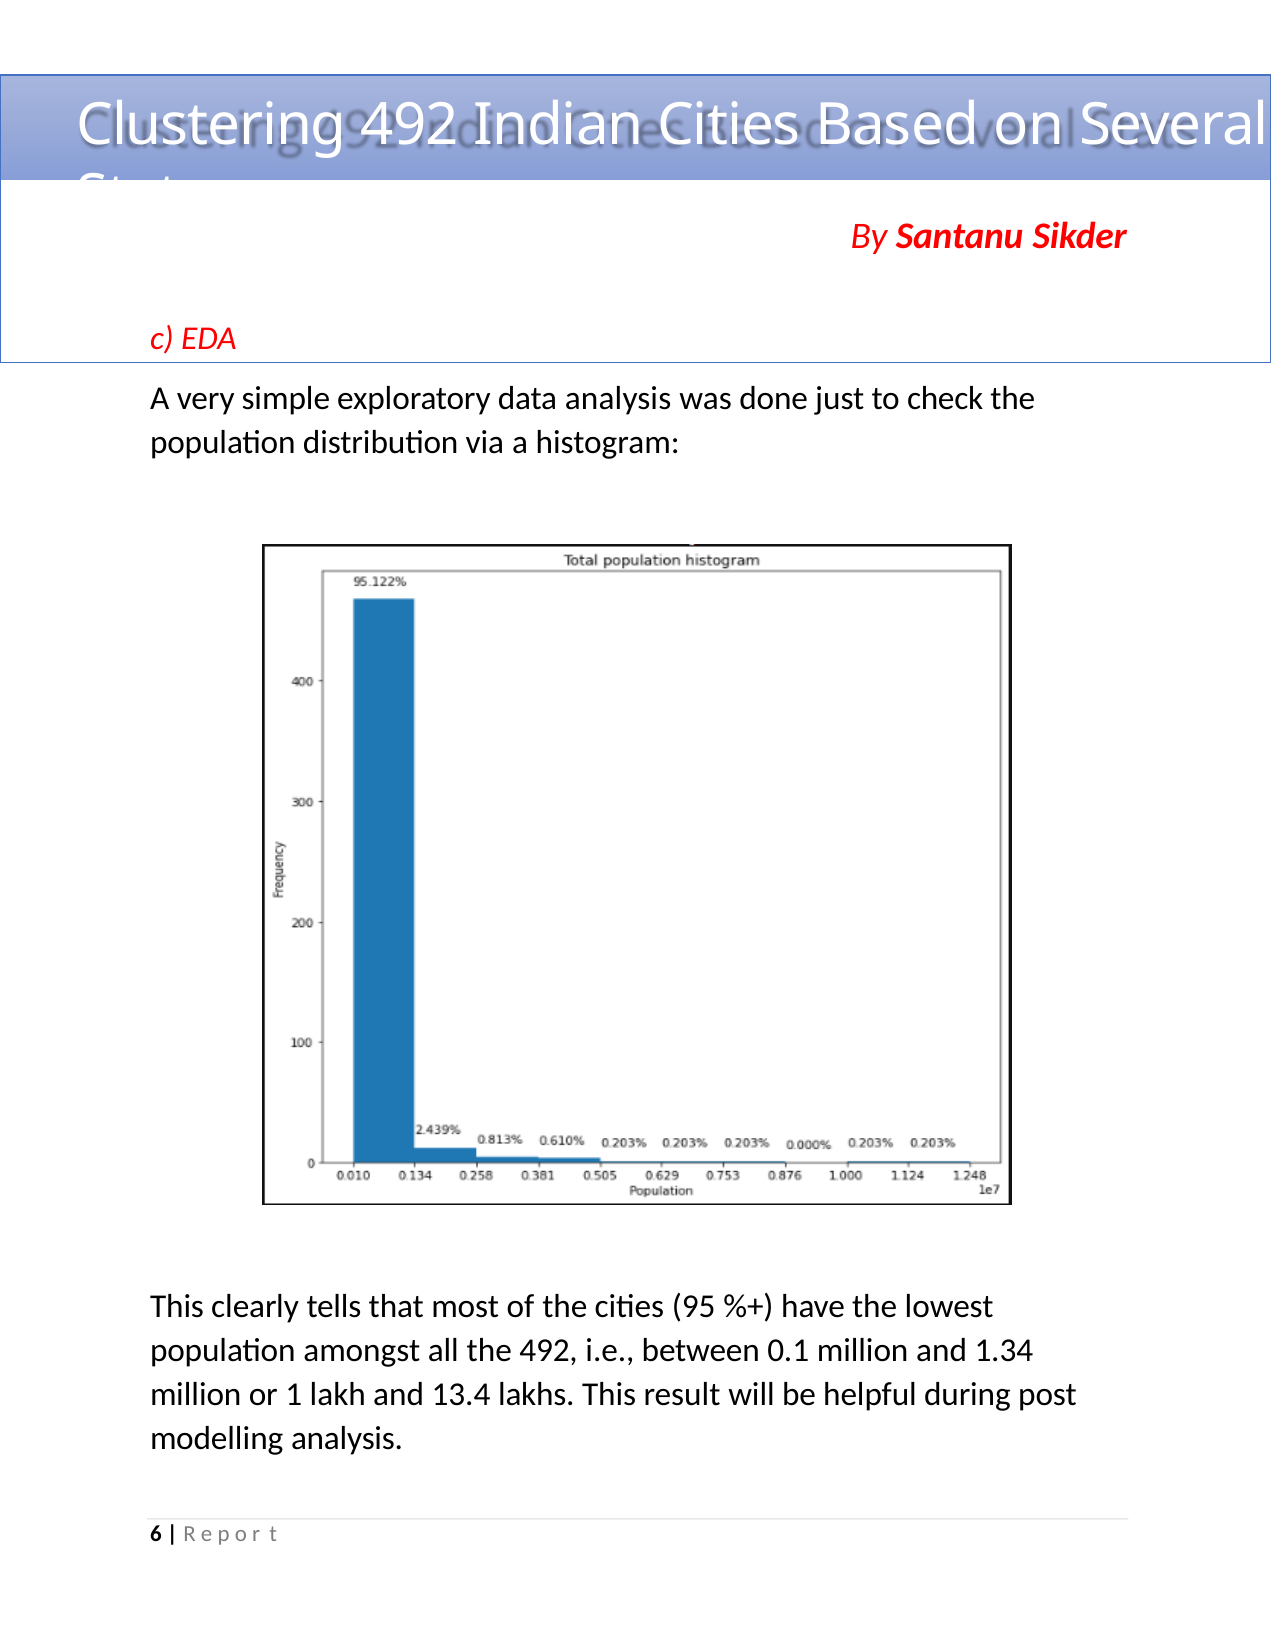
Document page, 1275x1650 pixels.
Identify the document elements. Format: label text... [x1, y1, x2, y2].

title Clustering 492 Indian Cities Based on Several Stats [0, 187, 1271, 363]
slide_number 6 | R e p o r t [143, 1522, 298, 1650]
text_box By Santanu Sikder c) EDA A very simple exploratory data analysis was done just to check the population distribution via a histogram: [147, 363, 1128, 461]
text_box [0, 74, 1271, 180]
text_box This clearly tells that most of the cities (95 %+) have the lowest population amongst all the 492, i.e., between 0.1 million and 1.34 million or 1 lakh and 13.4 lakhs. This result will be helpful during post modelling analysis. [147, 1278, 1087, 1456]
picture [262, 544, 1012, 1206]
